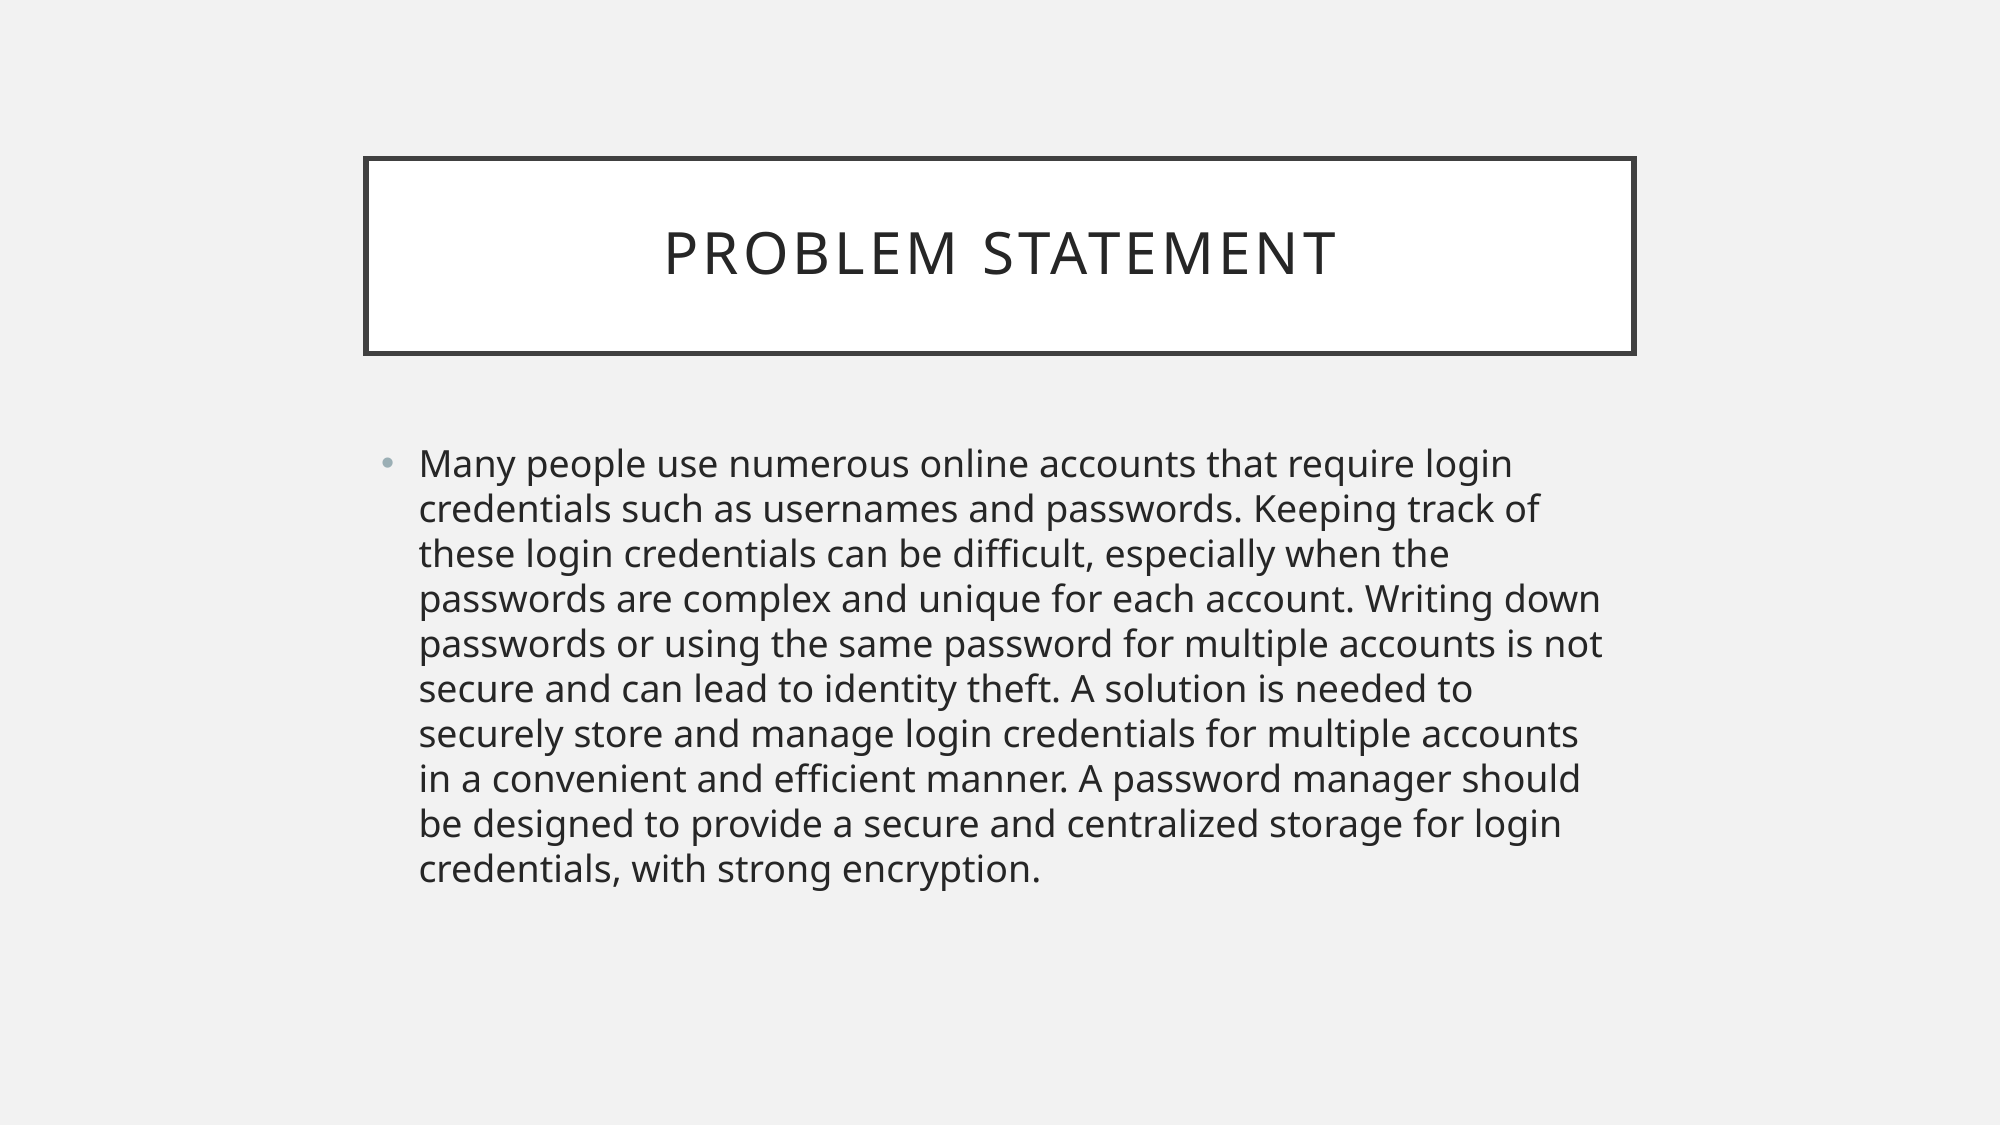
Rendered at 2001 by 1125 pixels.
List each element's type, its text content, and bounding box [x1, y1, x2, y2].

title PROBLEM STATEMENT [363, 156, 1637, 356]
list Many people use numerous online accounts that require login credentials such as usernames and passwords. Keeping track of these login credentials can be difficult, especially when the passwords are complex and unique for each account. Writing down passwords or using the same password for multiple accounts is not secure and can lead to identity theft. A solution is needed to securely store and manage login credentials for multiple accounts in a convenient and efficient manner. A password manager should be designed to provide a secure and centralized storage for login credentials, with strong encryption. [366, 432, 1634, 942]
